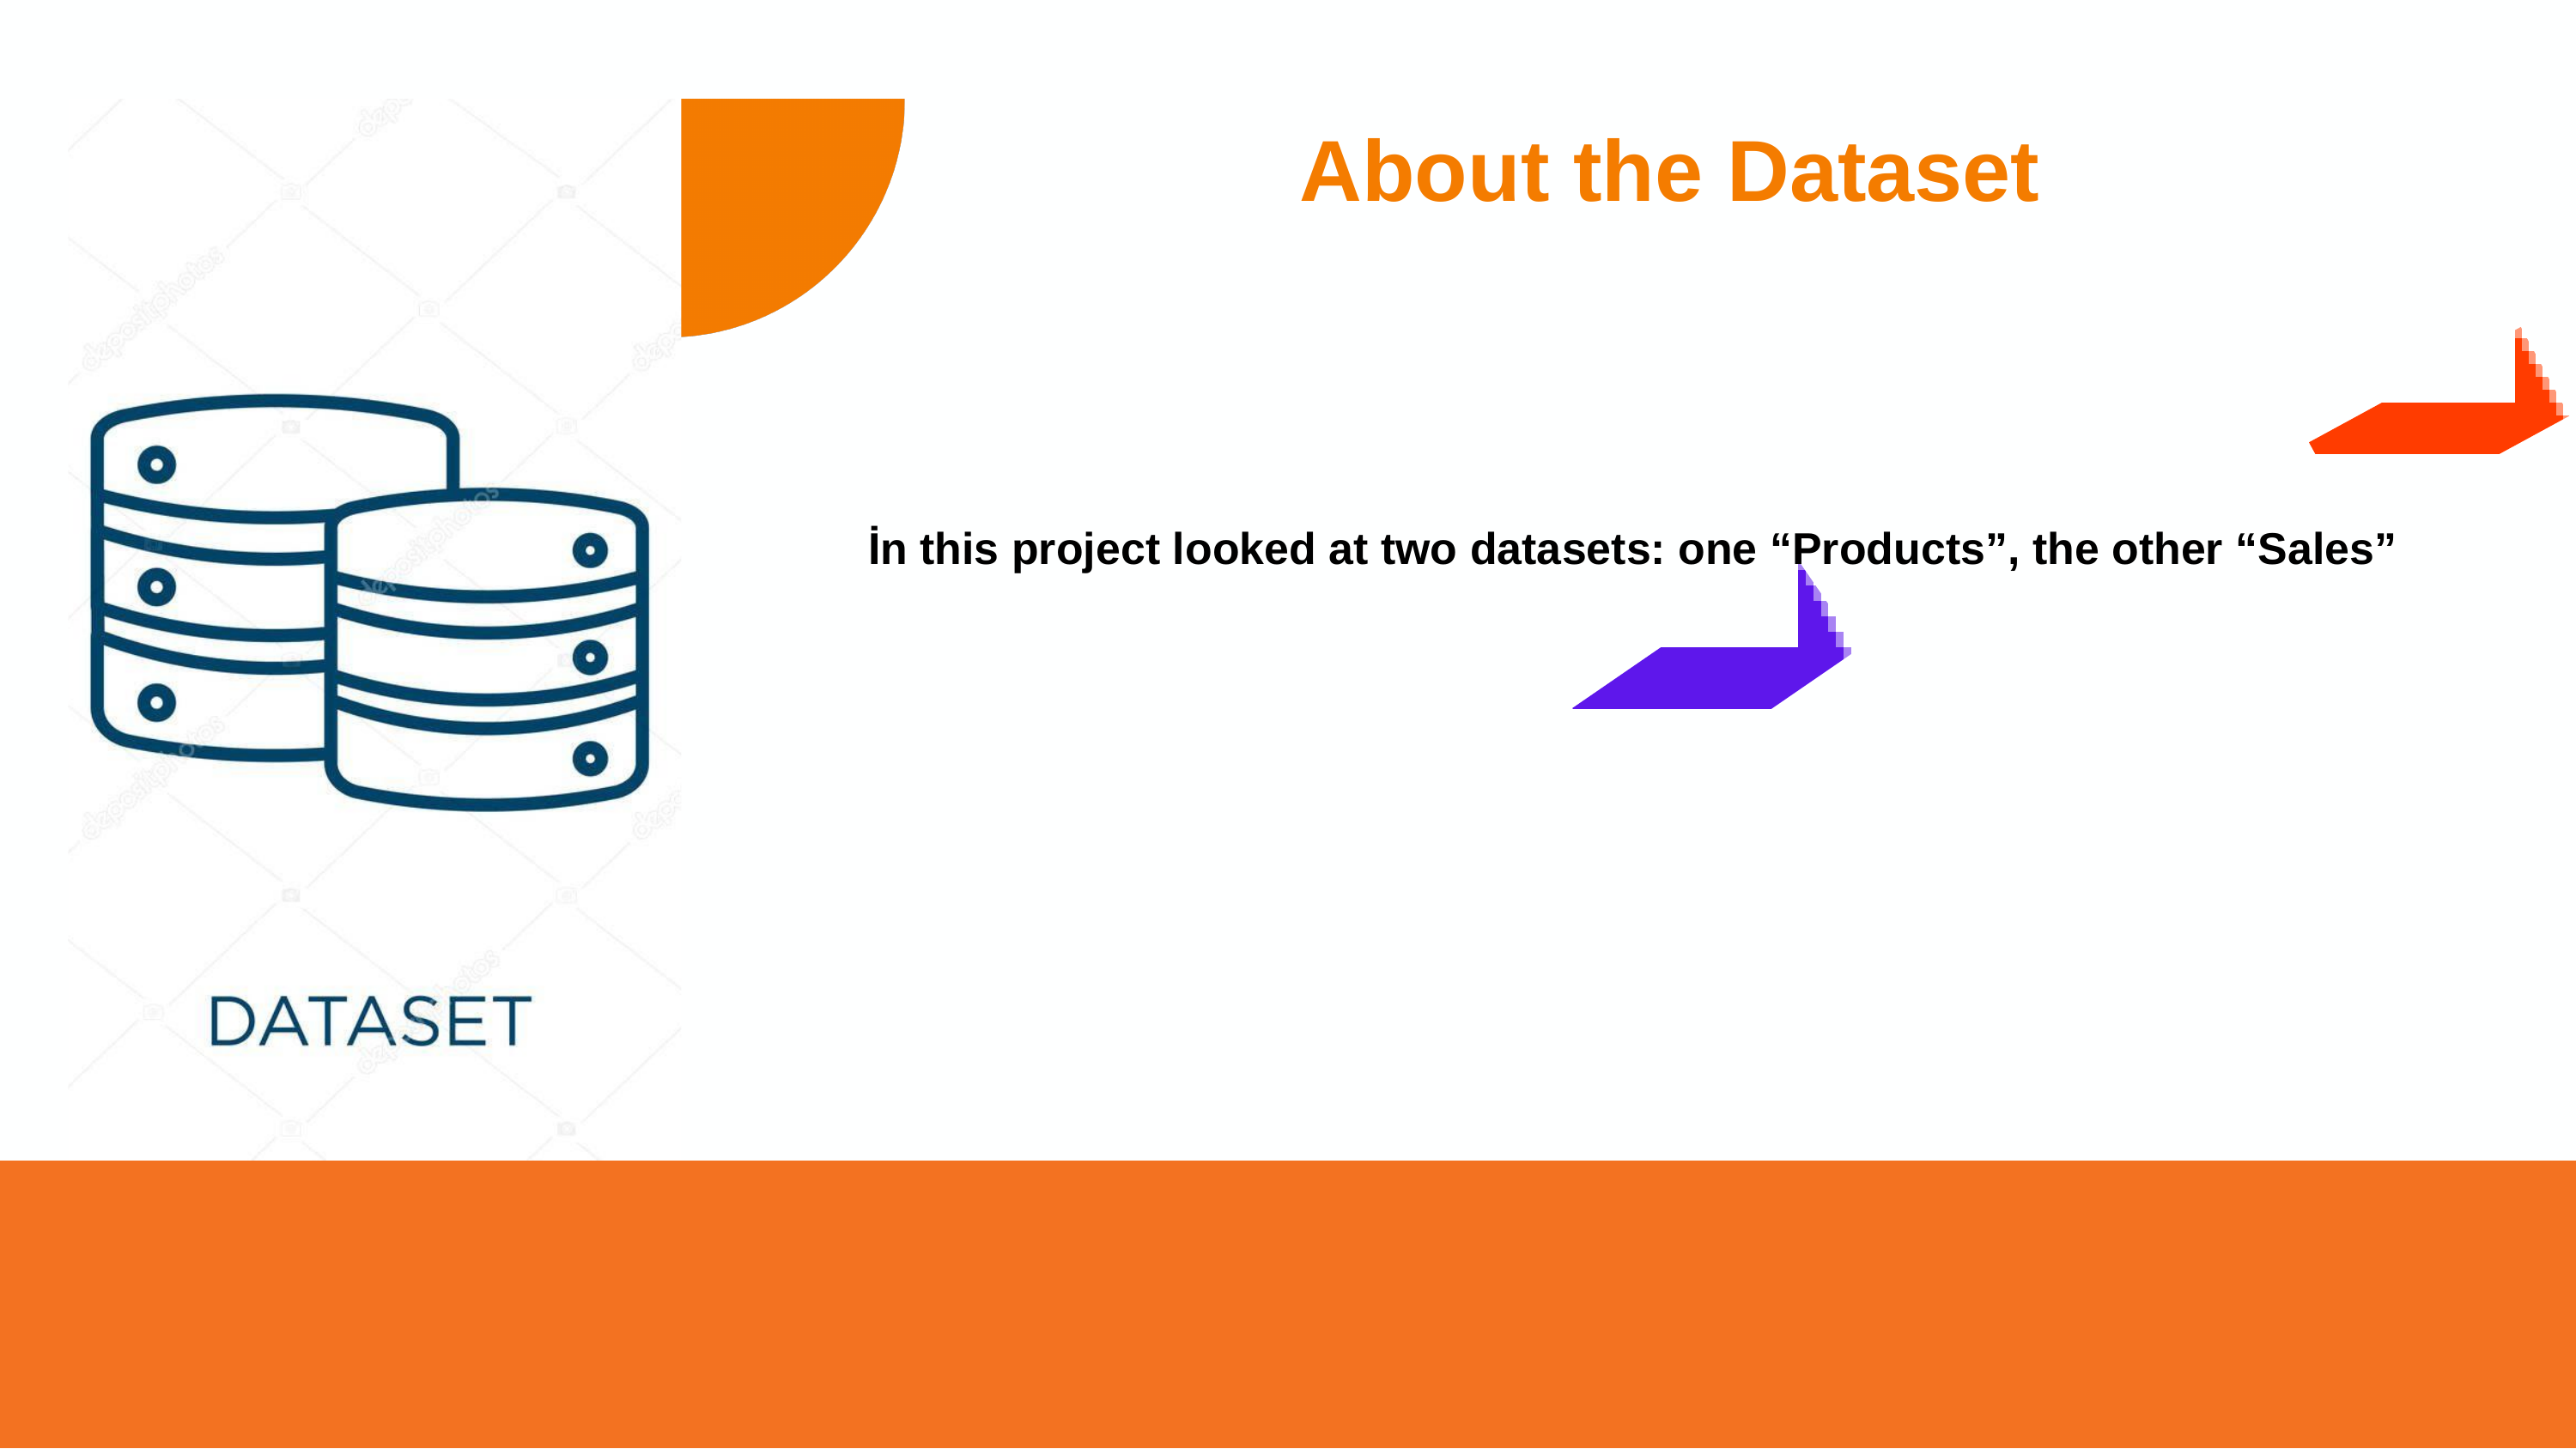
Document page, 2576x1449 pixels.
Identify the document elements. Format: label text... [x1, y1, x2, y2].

text_box İn this project looked at two datasets: one “Products”, the other “Sales” [837, 498, 2432, 573]
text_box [0, 1119, 2576, 1449]
text_box [1572, 573, 1859, 802]
text_box [2309, 326, 2570, 531]
text_box [68, 99, 682, 1118]
text_box [682, 99, 905, 337]
text_box About the Dataset [1152, 76, 2187, 219]
